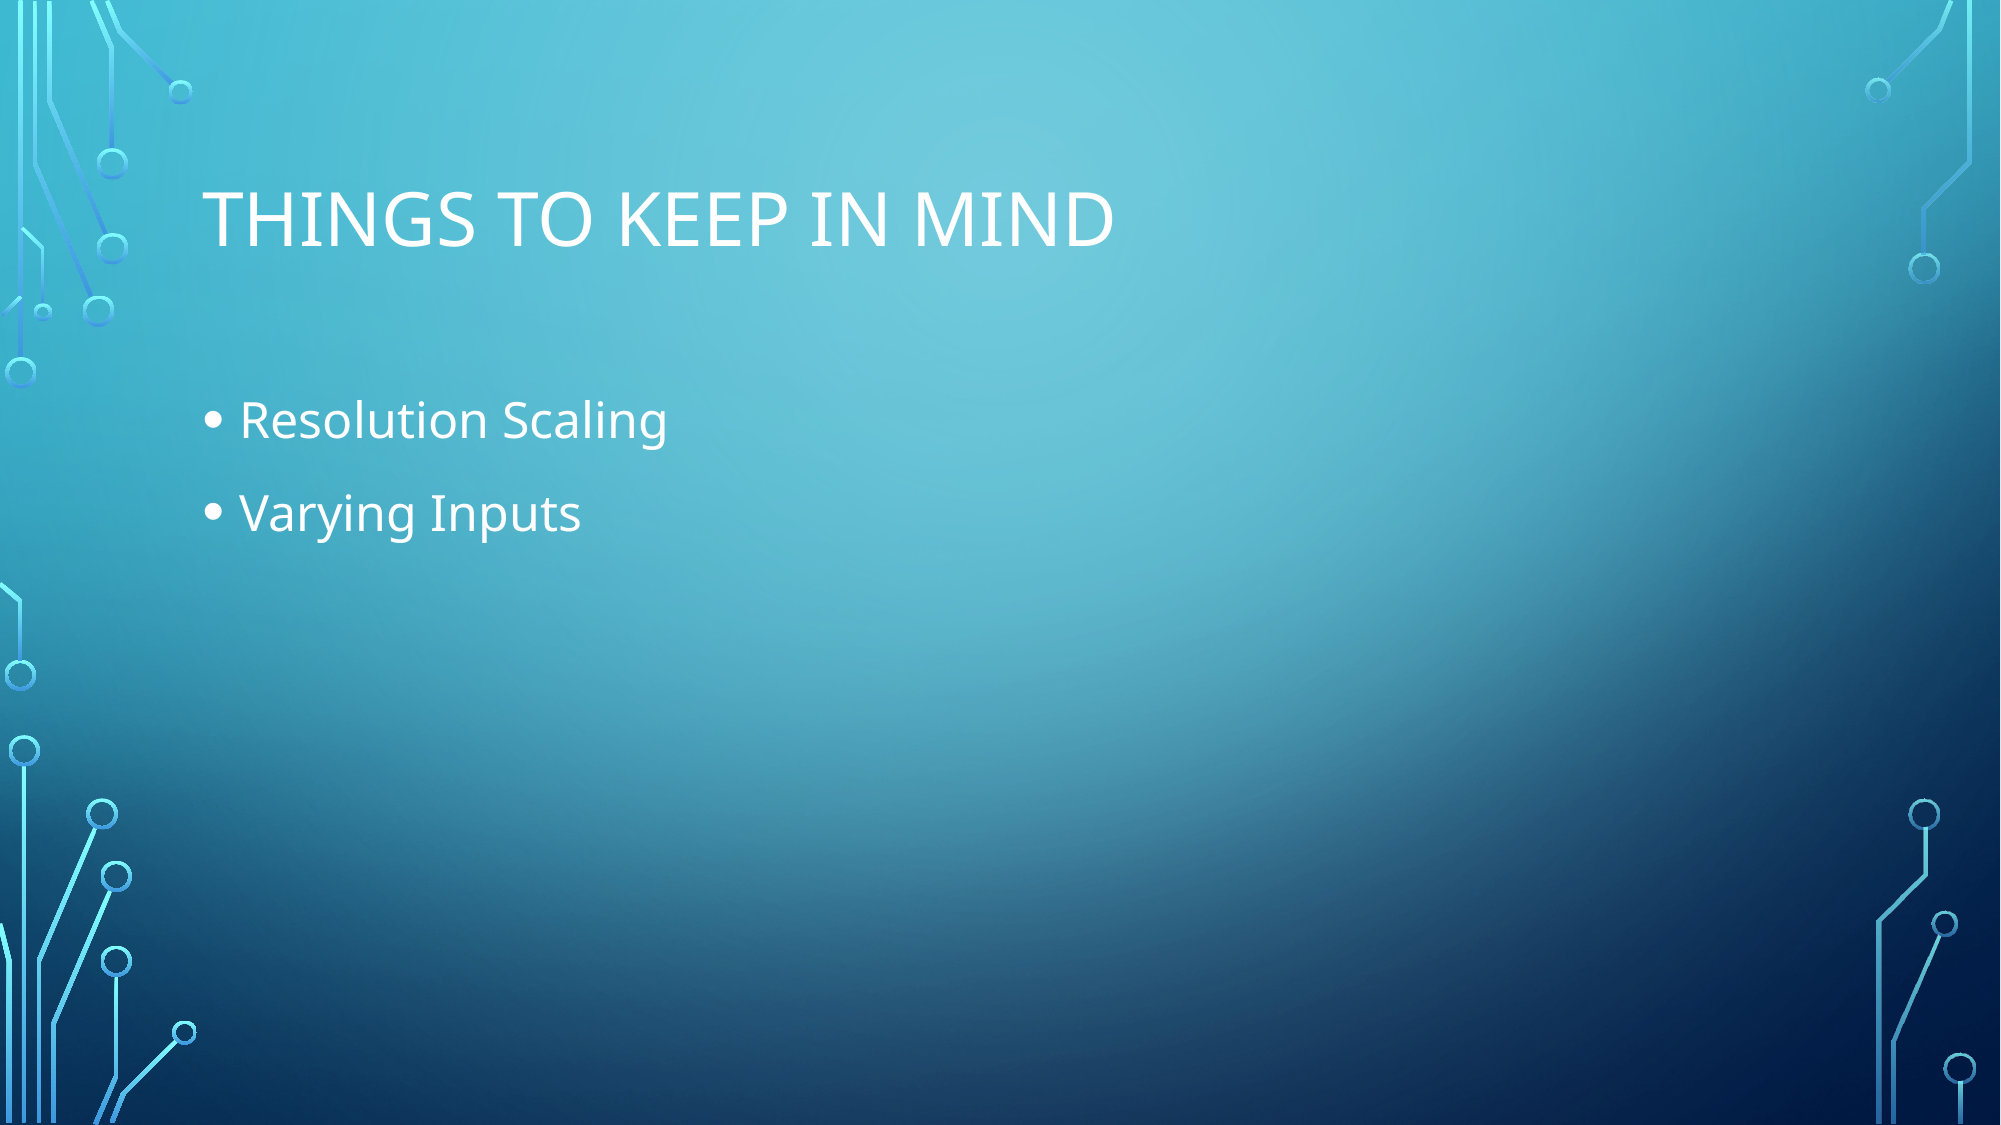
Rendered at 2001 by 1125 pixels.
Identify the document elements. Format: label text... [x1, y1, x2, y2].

list Resolution Scaling Varying Inputs [187, 369, 1813, 950]
title Things to keep in mind [187, 101, 1813, 344]
